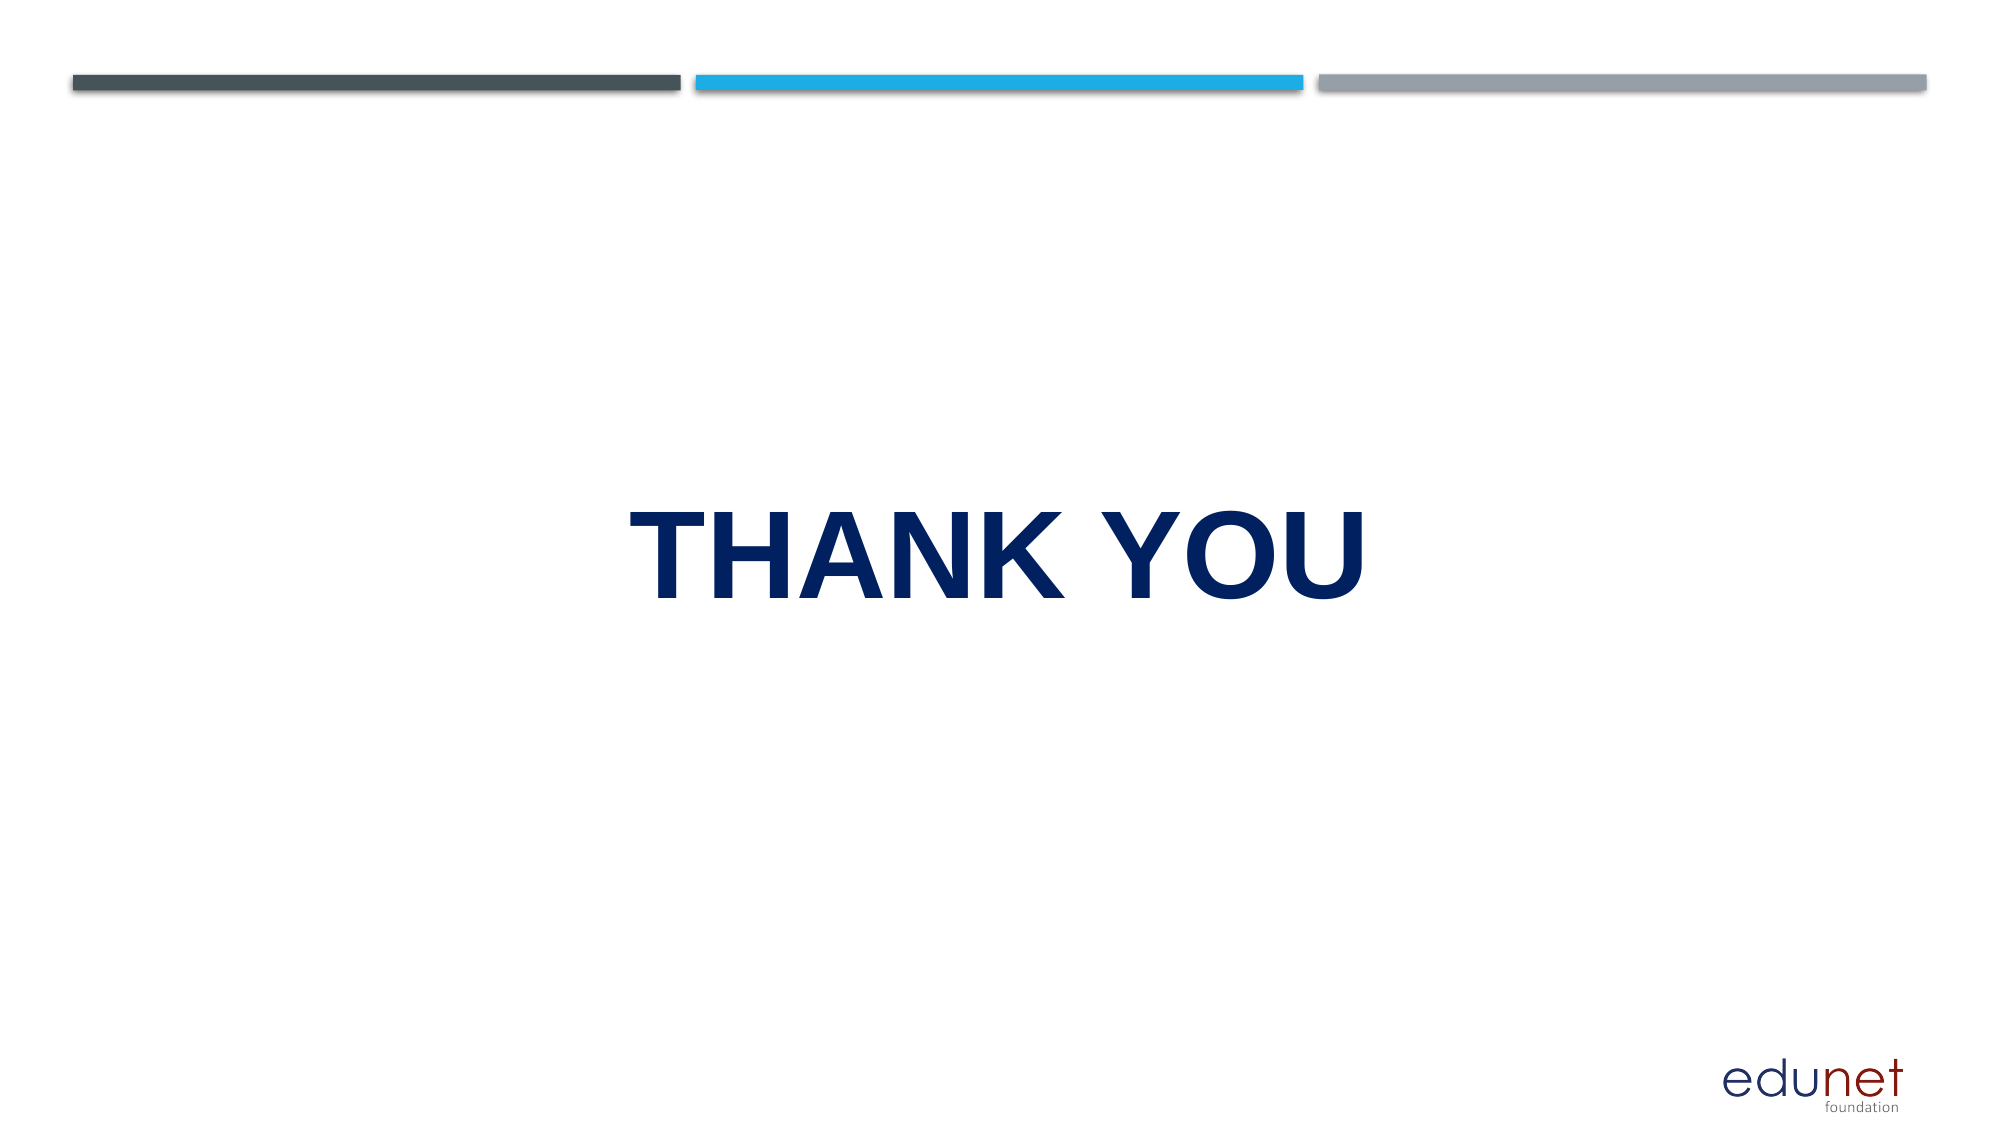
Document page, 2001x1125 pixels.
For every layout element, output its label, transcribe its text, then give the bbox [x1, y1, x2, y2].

title THANK YOU [237, 413, 1763, 631]
picture [1719, 1056, 1905, 1116]
